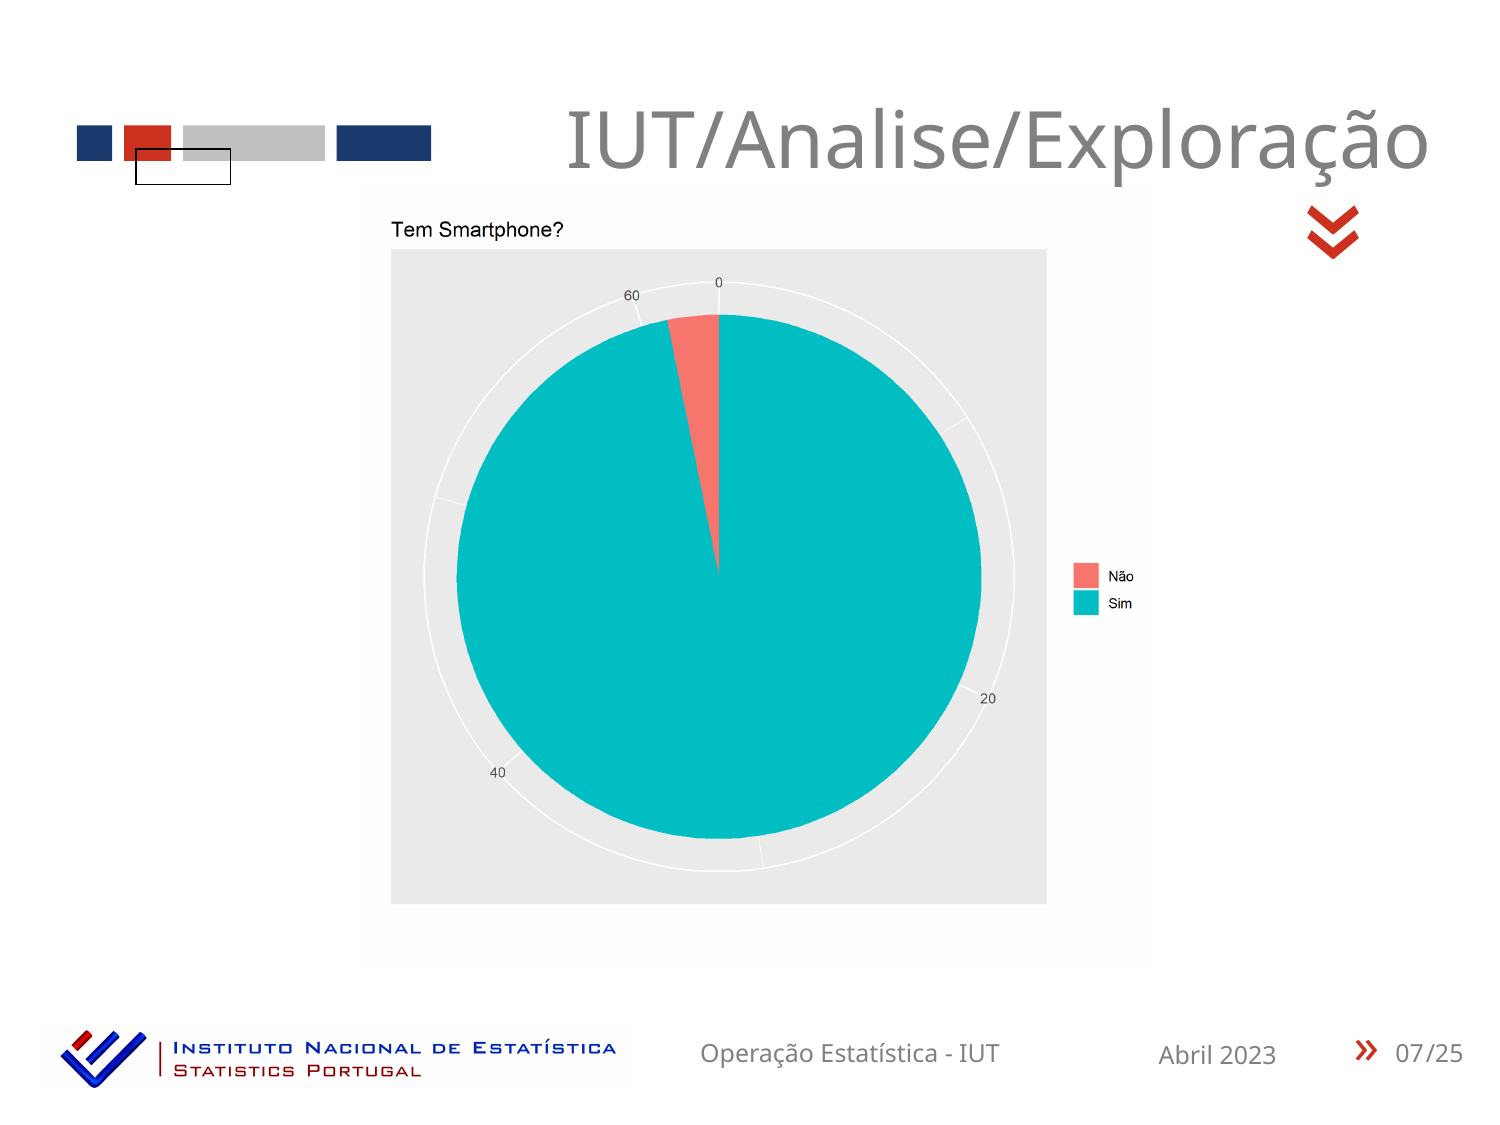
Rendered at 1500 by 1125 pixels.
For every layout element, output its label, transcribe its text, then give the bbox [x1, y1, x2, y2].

text_box « [1234, 207, 1400, 280]
picture [362, 184, 1151, 973]
text_box IUT/Analise/Exploração [454, 66, 1447, 207]
text_box 07 [1380, 1029, 1447, 1075]
picture [41, 1023, 638, 1093]
